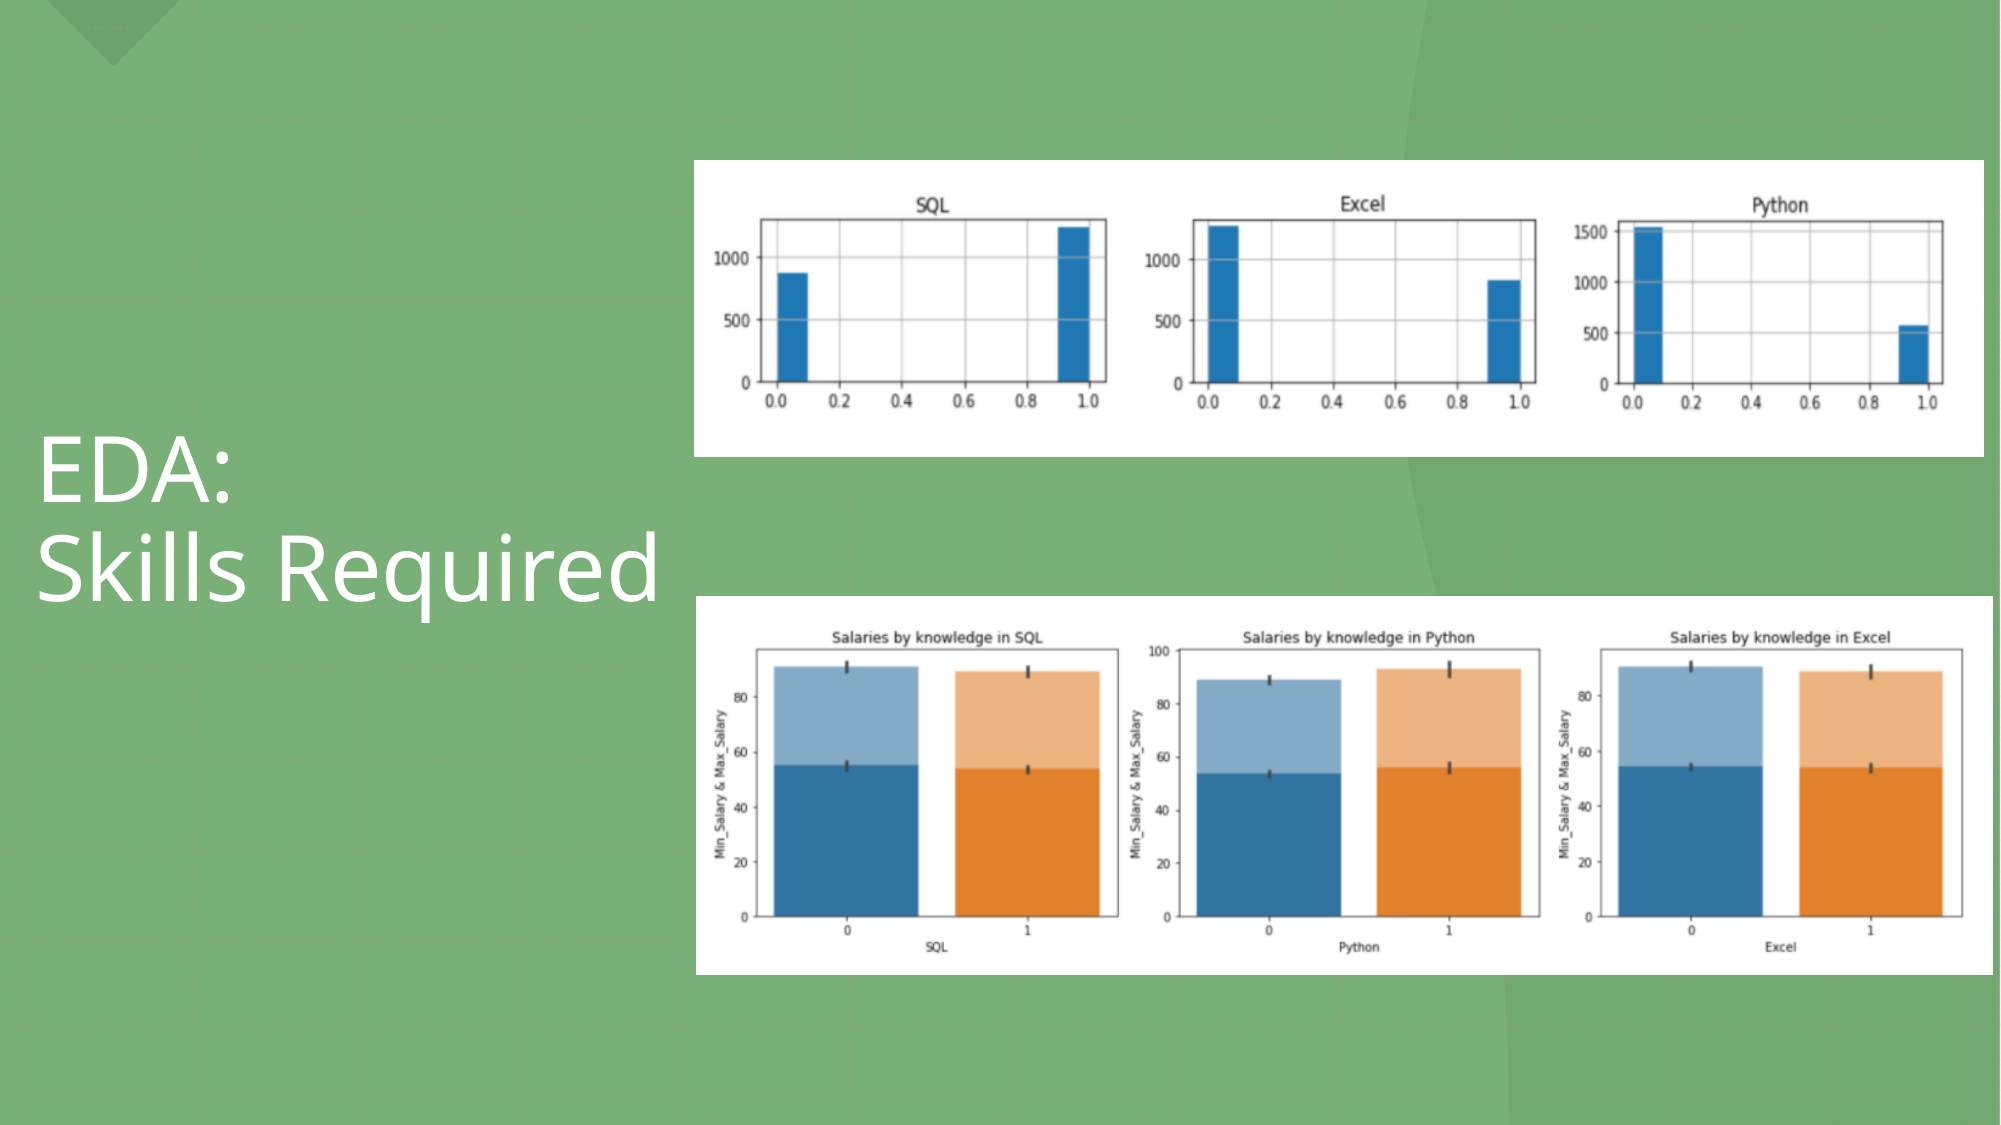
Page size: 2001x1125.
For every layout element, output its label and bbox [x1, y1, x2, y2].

text_box [0, 0, 2000, 1125]
picture [694, 160, 1984, 457]
picture [696, 596, 1993, 975]
